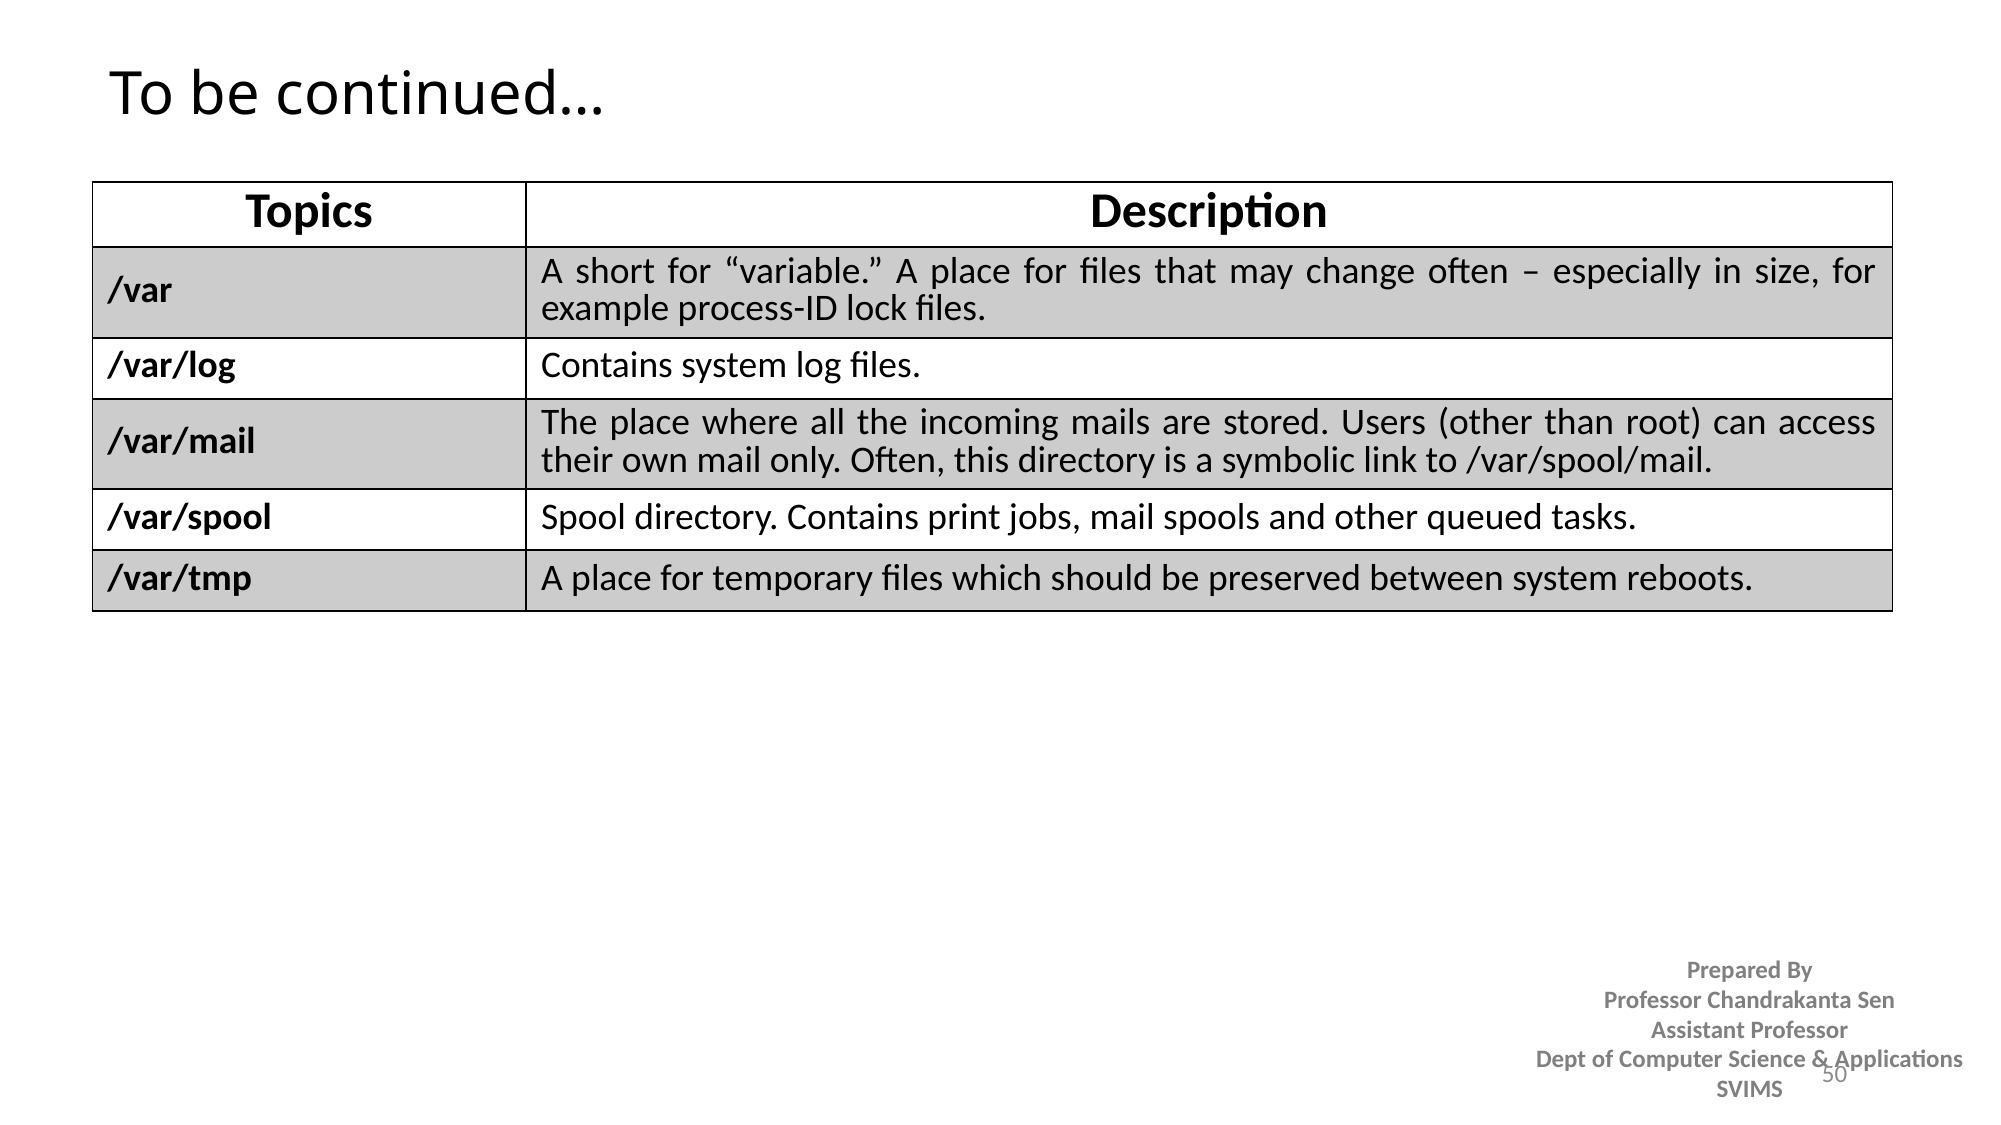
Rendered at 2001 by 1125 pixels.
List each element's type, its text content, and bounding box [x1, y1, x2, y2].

table_cell A short for “variable.” A place for files that may change often – especially in size, for example process-ID lock files. [527, 248, 1892, 337]
table_cell /var [93, 248, 525, 337]
table_header Topics [93, 183, 525, 246]
table_cell Spool directory. Contains print jobs, mail spools and other queued tasks. [527, 490, 1892, 549]
table_cell Contains system log files. [527, 339, 1892, 398]
table_cell A place for temporary files which should be preserved between system reboots. [527, 551, 1892, 610]
table_cell The place where all the incoming mails are stored. Users (other than root) can access their own mail only. Often, this directory is a symbolic link to /var/spool/mail. [527, 400, 1892, 488]
table_cell /var/spool [93, 490, 525, 549]
table_cell /var/tmp [93, 551, 525, 610]
title To be continued… [94, 55, 1820, 136]
table_header Description [527, 183, 1892, 246]
table_cell /var/mail [93, 400, 525, 488]
table_cell /var/log [93, 339, 525, 398]
slide_number 50 [1412, 1042, 1863, 1103]
